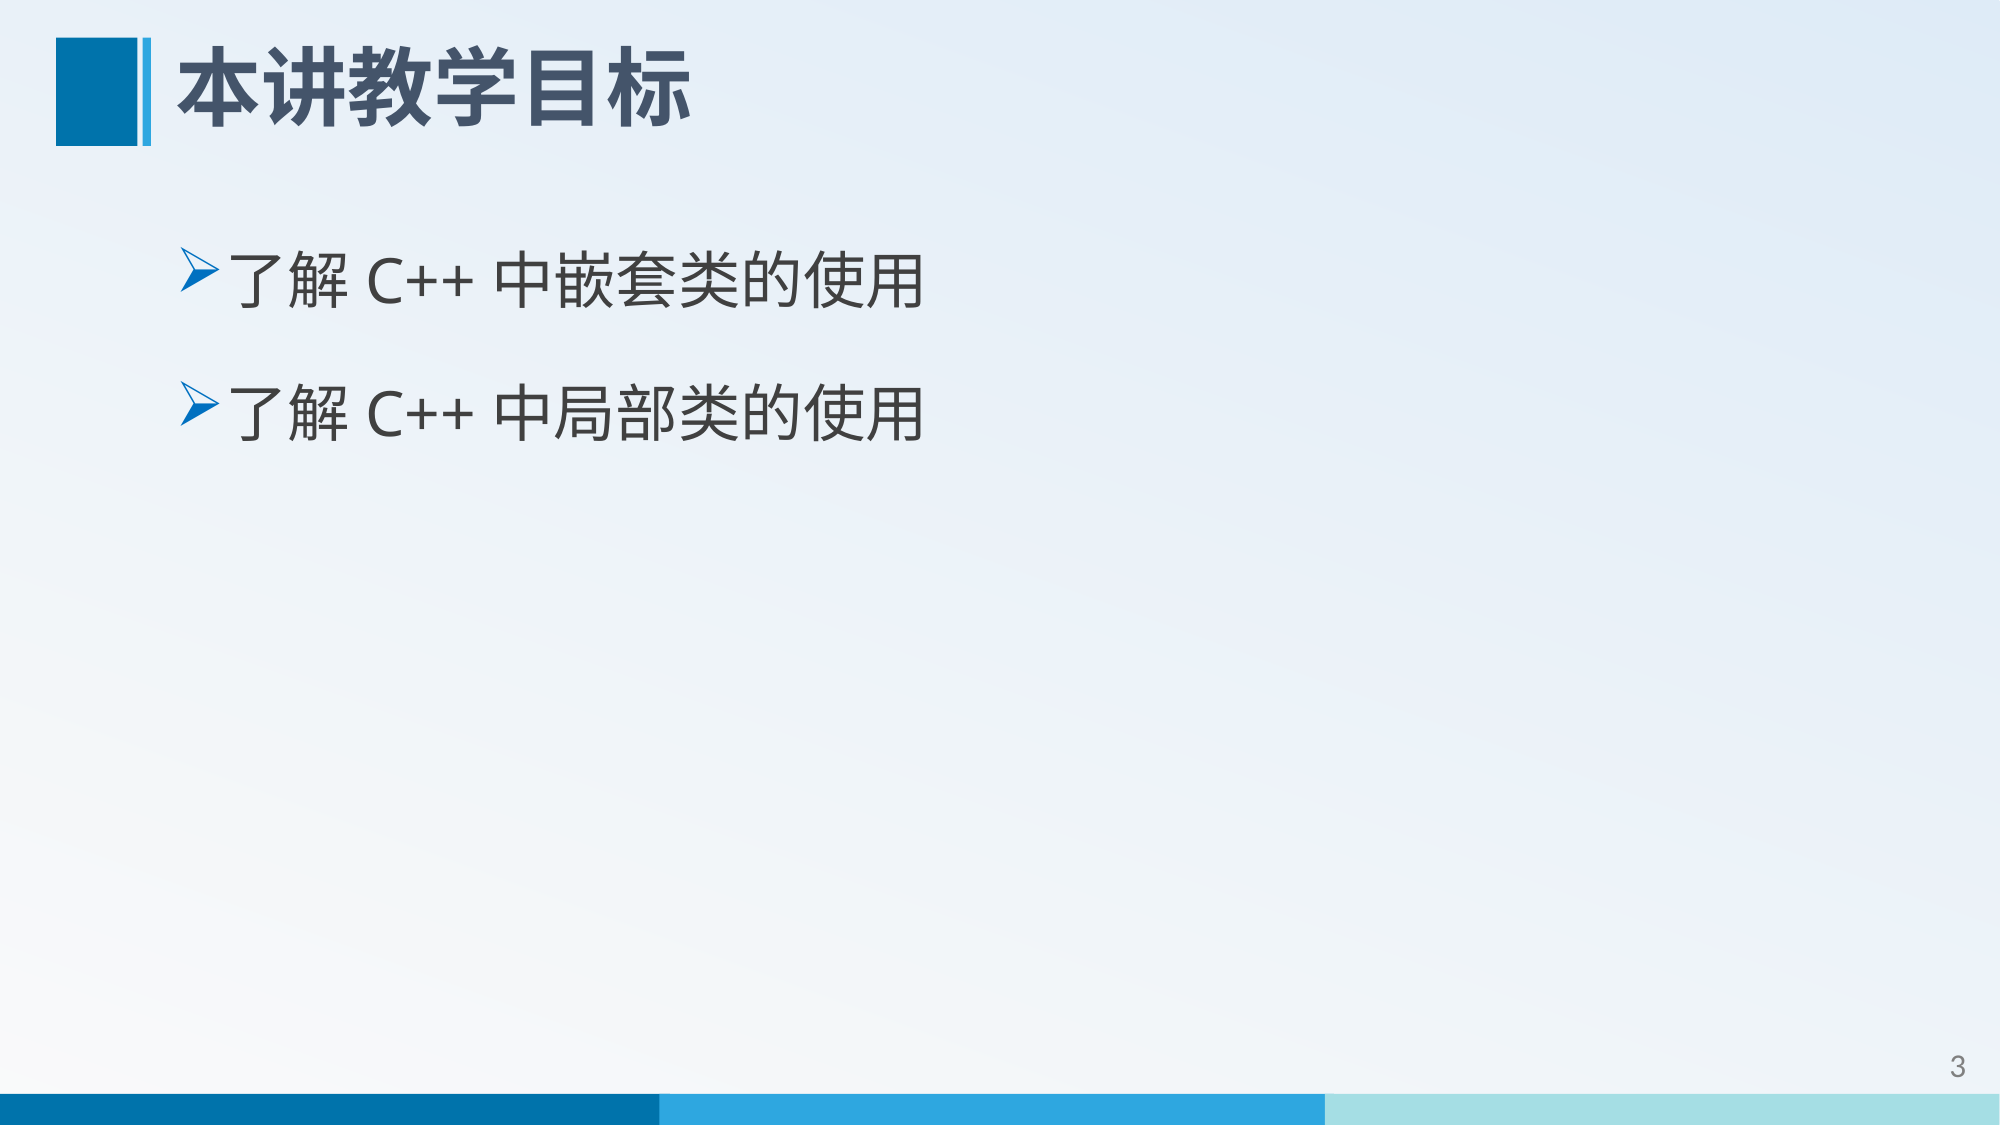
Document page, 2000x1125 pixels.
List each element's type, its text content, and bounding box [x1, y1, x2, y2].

list 了解C++中嵌套类的使用 了解C++中局部类的使用 [160, 195, 1845, 1025]
title 本讲教学目标 [160, 37, 1791, 146]
